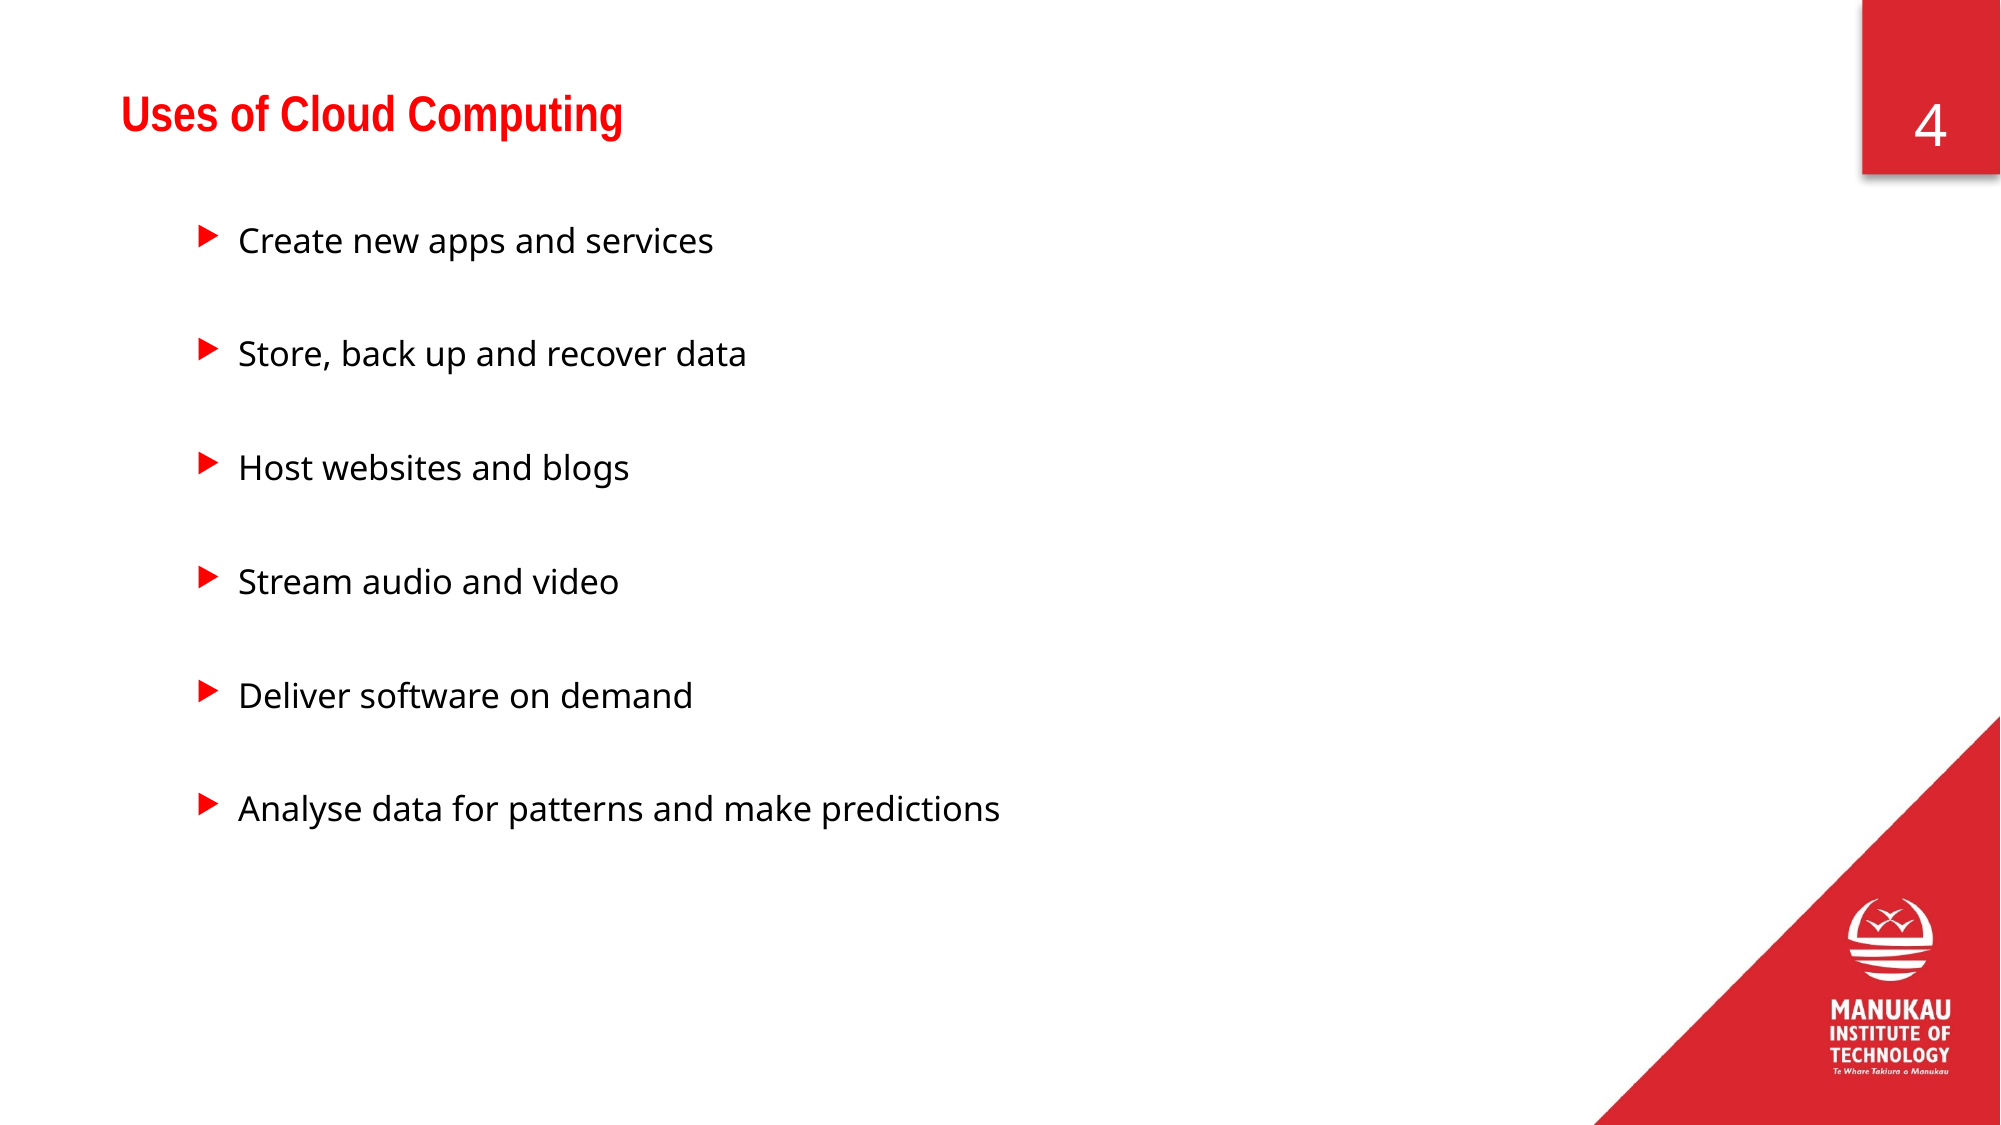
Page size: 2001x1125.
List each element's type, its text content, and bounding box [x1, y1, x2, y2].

title Uses of Cloud Computing [106, 74, 1649, 175]
list Create new apps and services Store, back up and recover data Host websites and blogs Stream audio and video Deliver software on demand Analyse data for patterns and make predictions [181, 211, 1770, 1025]
picture [1593, 715, 2000, 1125]
